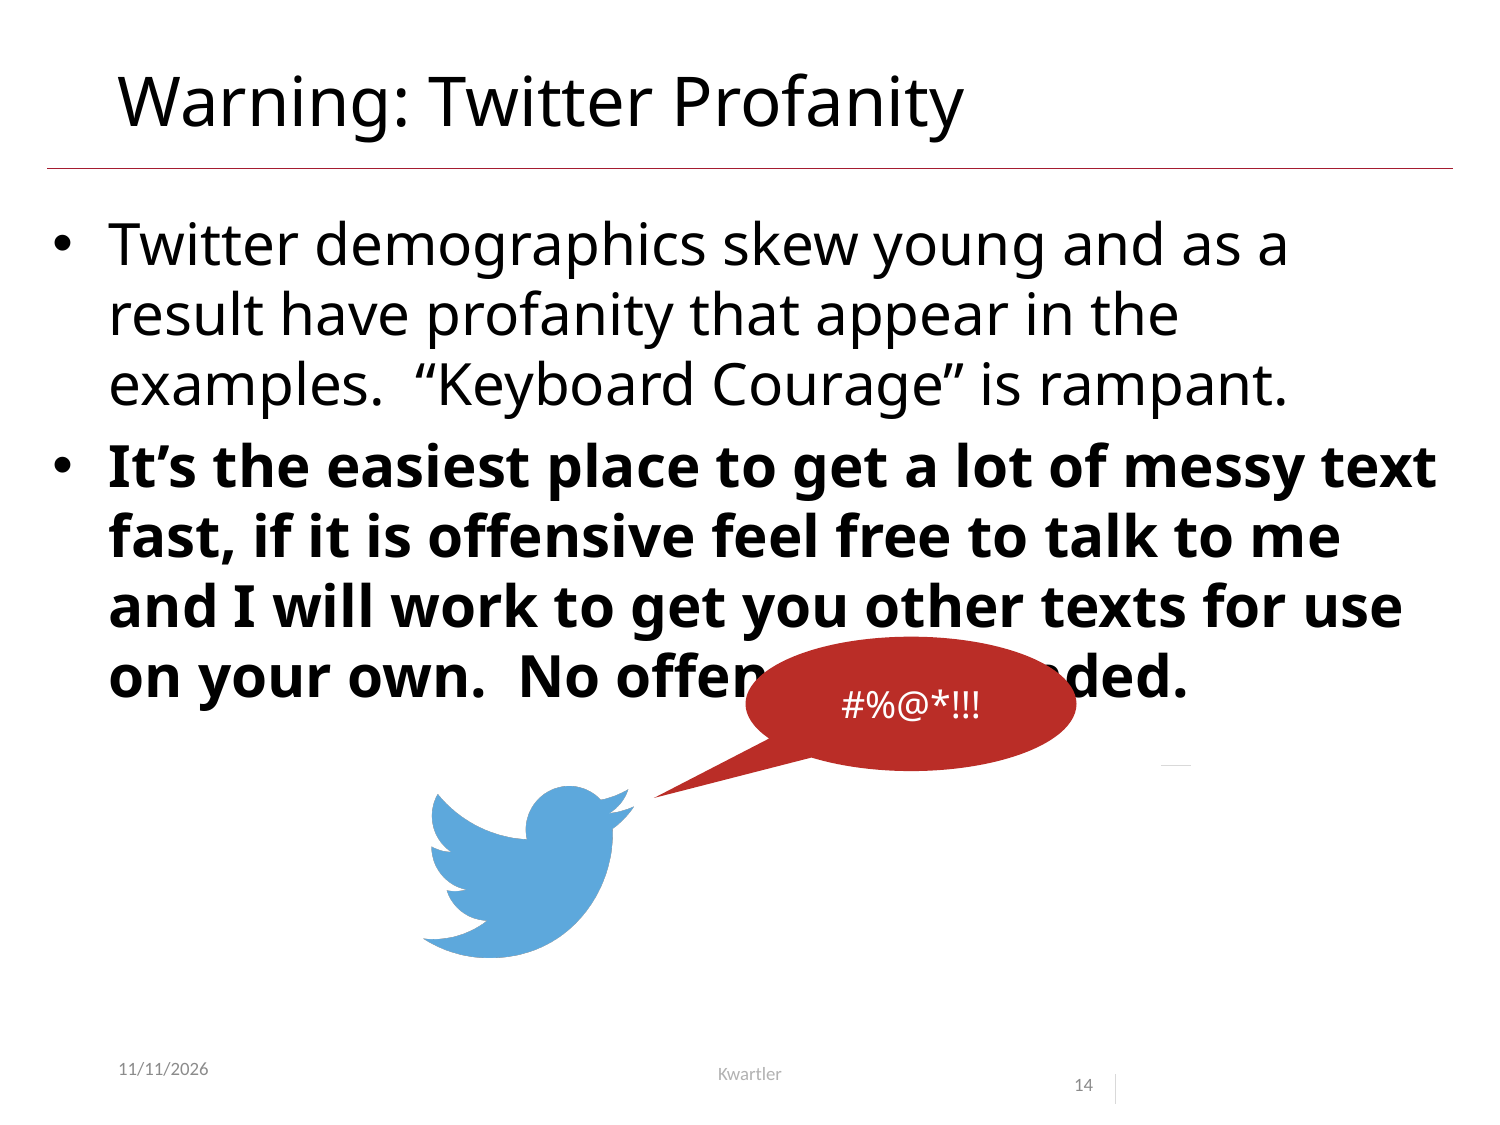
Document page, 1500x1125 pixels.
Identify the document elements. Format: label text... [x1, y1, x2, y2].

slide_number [103, 1038, 441, 1098]
title Warning: Twitter Profanity [103, 59, 1397, 157]
slide_number 14 [1059, 1042, 1200, 1103]
text_box Twitter demographics skew young and as a result have profanity that appear in the examples. “Keyboard Courage” is rampant. It’s the easiest place to get a lot of messy text fast, if it is offensive feel free to talk to me and I will work to get you other texts for use on your own. No offense is intended. [37, 199, 1463, 1005]
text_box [423, 636, 1077, 958]
footer Kwartler [496, 1042, 1004, 1103]
